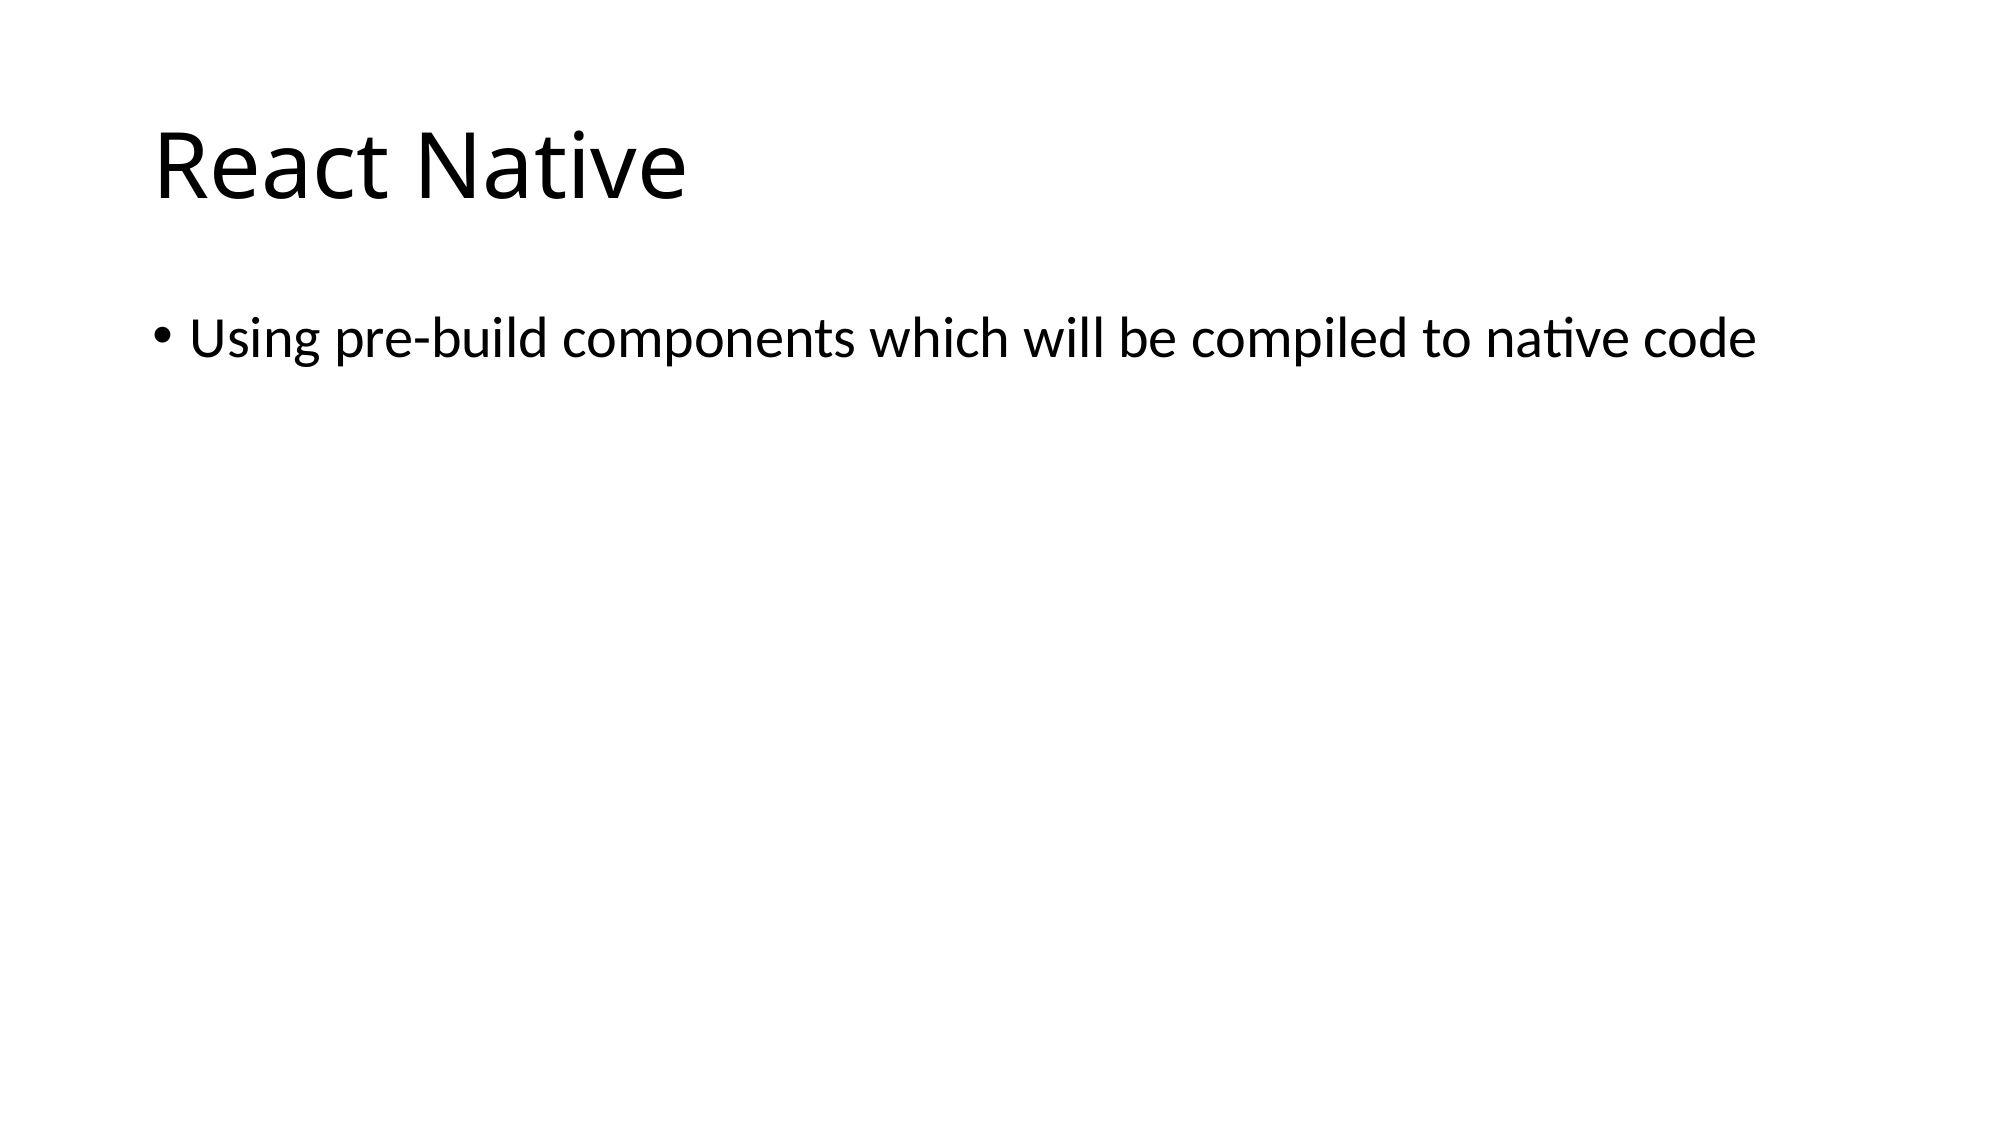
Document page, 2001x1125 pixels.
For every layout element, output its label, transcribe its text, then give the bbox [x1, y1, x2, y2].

title React Native [137, 59, 1863, 278]
list Using pre-build components which will be compiled to native code [137, 299, 1863, 1014]
